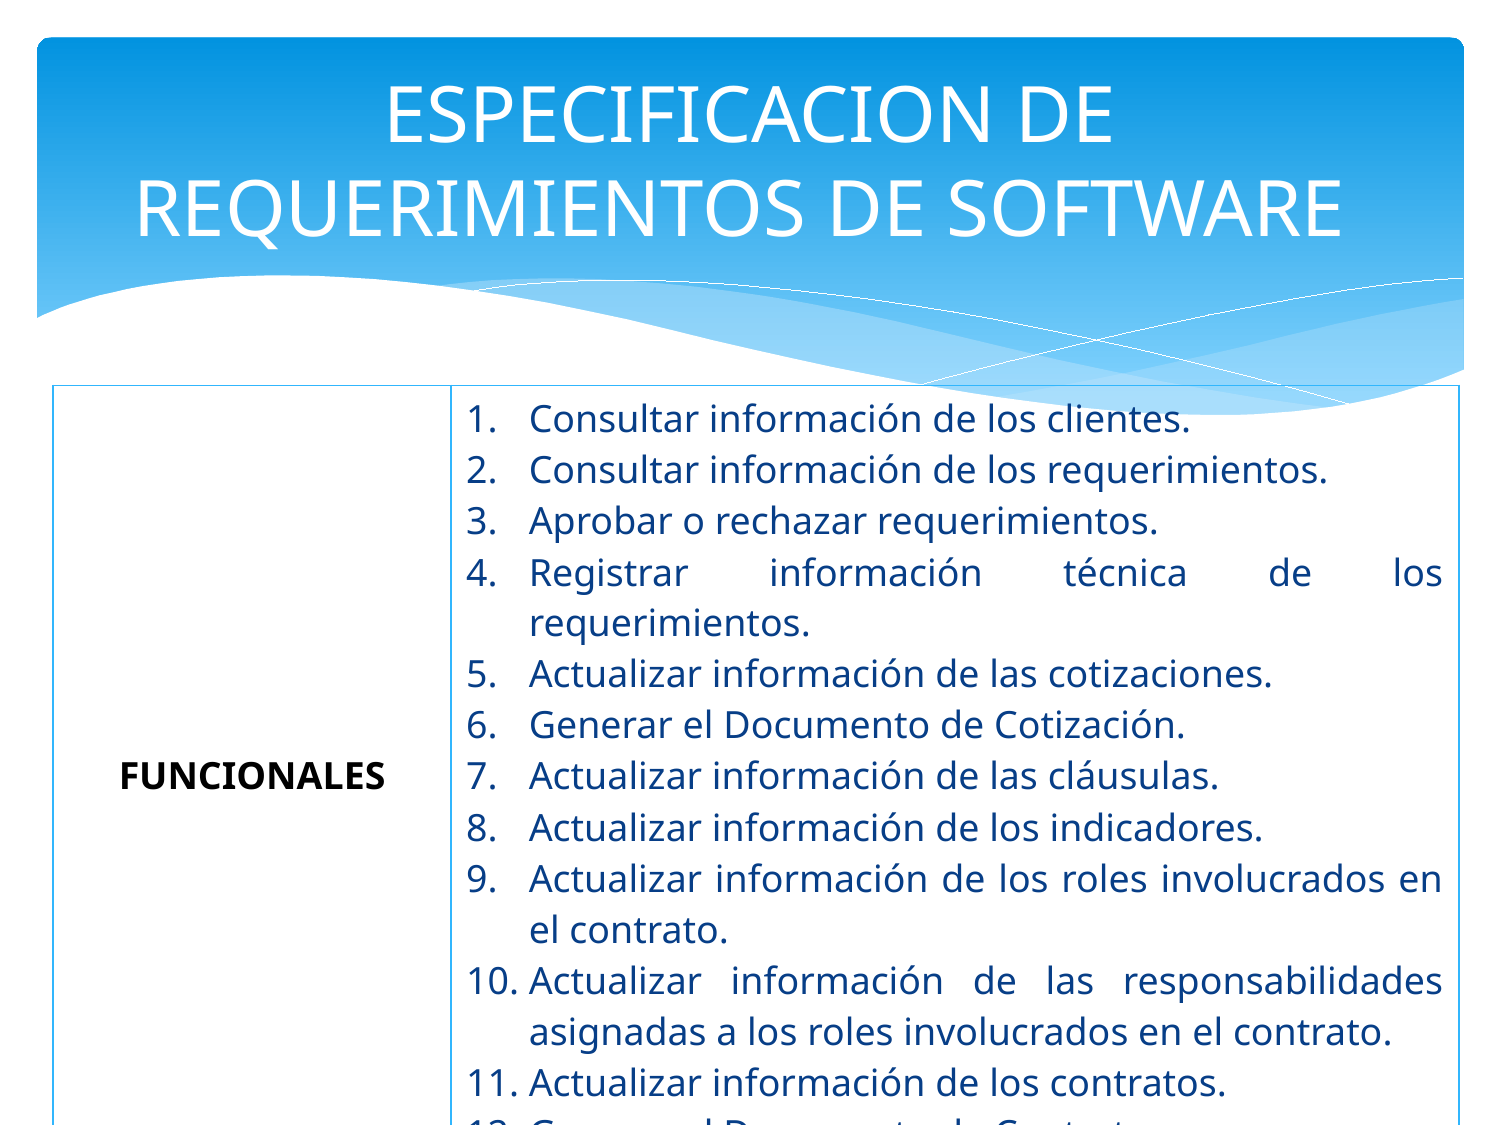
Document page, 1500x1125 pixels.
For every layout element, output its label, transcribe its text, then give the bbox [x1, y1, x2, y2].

table_header FUNCIONALES [54, 386, 450, 1125]
table_header Consultar información de los clientes. Consultar información de los requerimientos. Aprobar o rechazar requerimientos. Registrar información técnica de los requerimientos. Actualizar información de las cotizaciones. Generar el Documento de Cotización. Actualizar información de las cláusulas. Actualizar información de los indicadores. Actualizar información de los roles involucrados en el contrato. Actualizar información de las responsabilidades asignadas a los roles involucrados en el contrato. Actualizar información de los contratos. Generar el Documento de Contrato. [452, 386, 1458, 1125]
title ESPECIFICACION DE REQUERIMIENTOS DE SOFTWARE [74, 55, 1426, 262]
